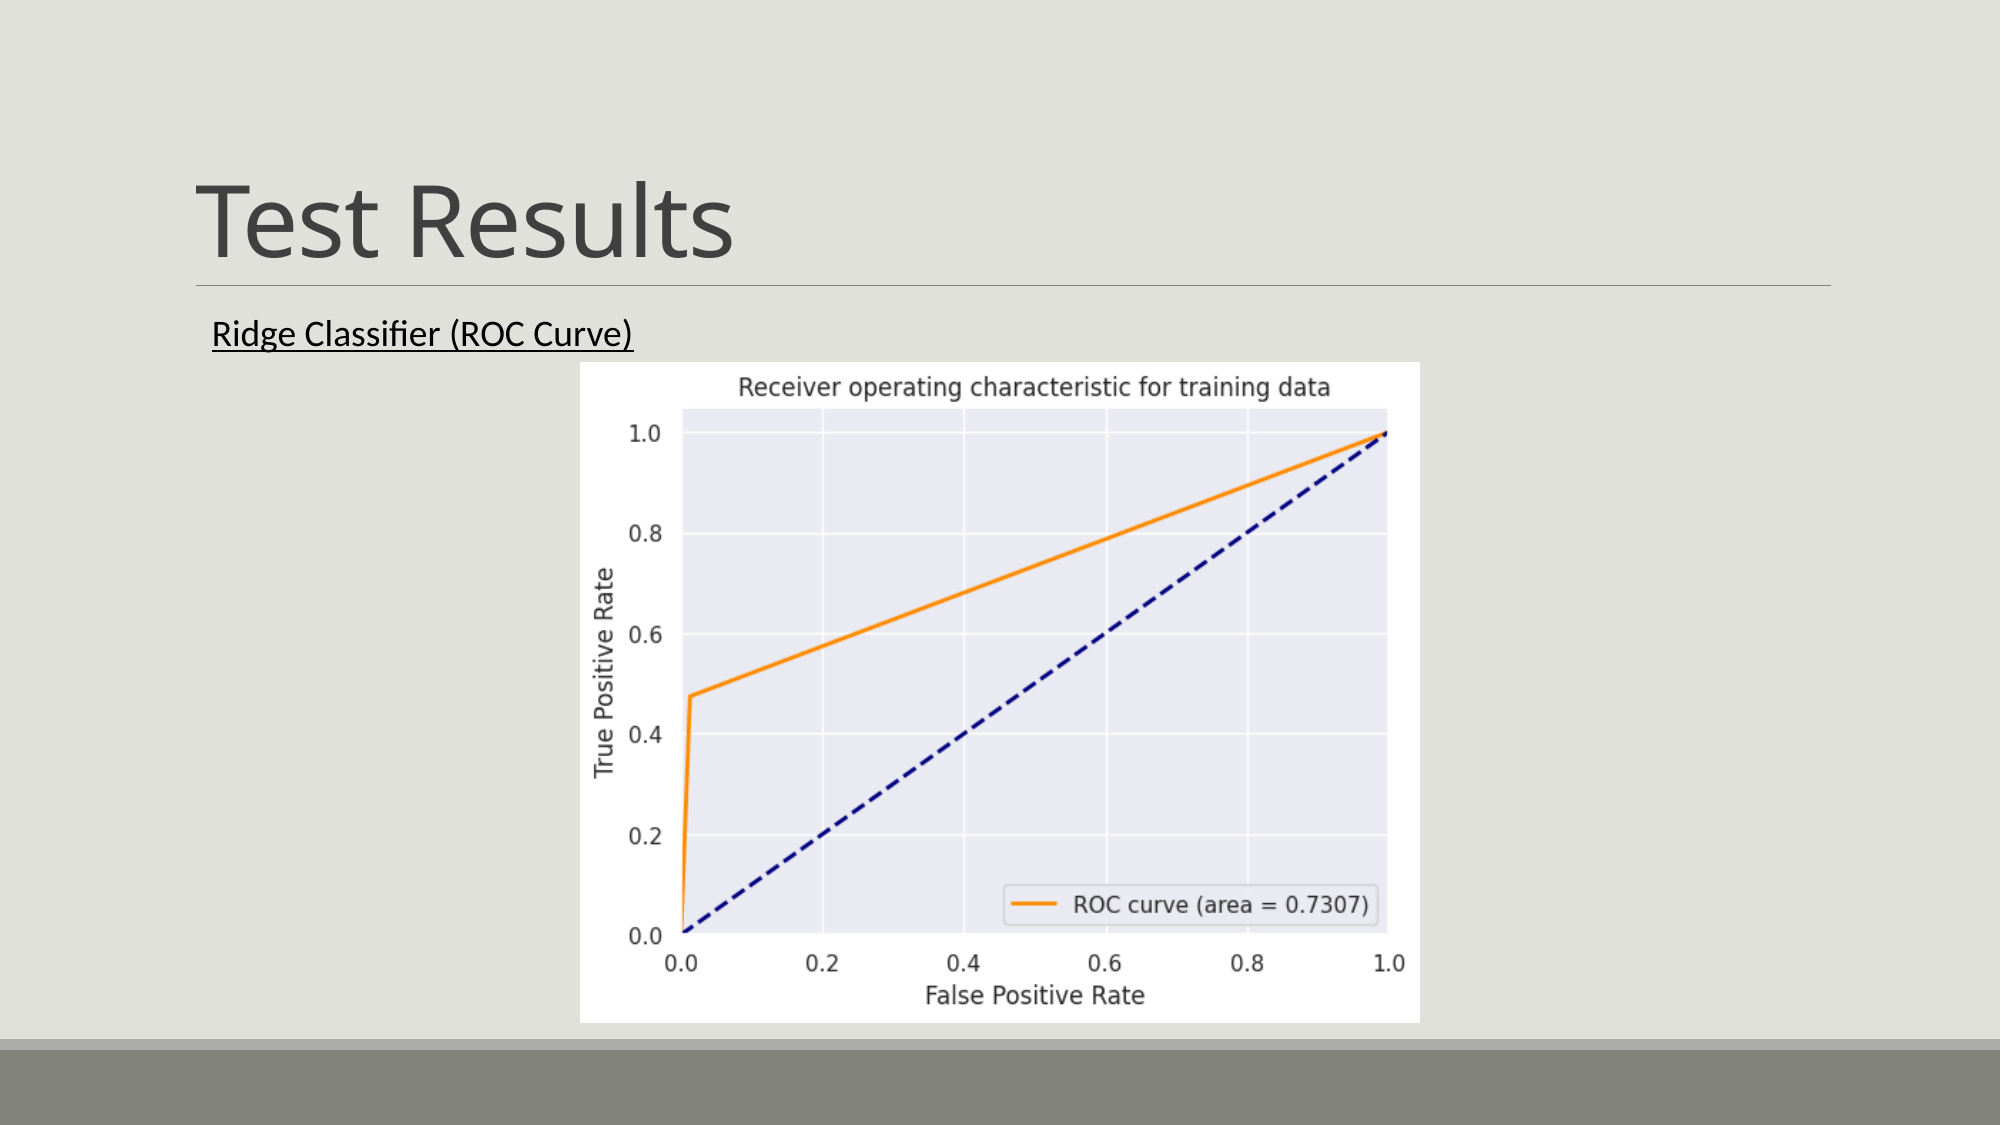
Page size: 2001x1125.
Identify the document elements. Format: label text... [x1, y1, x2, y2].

text_box Ridge Classifier (ROC Curve) [197, 301, 1198, 362]
title Test Results [180, 47, 1830, 285]
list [579, 361, 1421, 1023]
